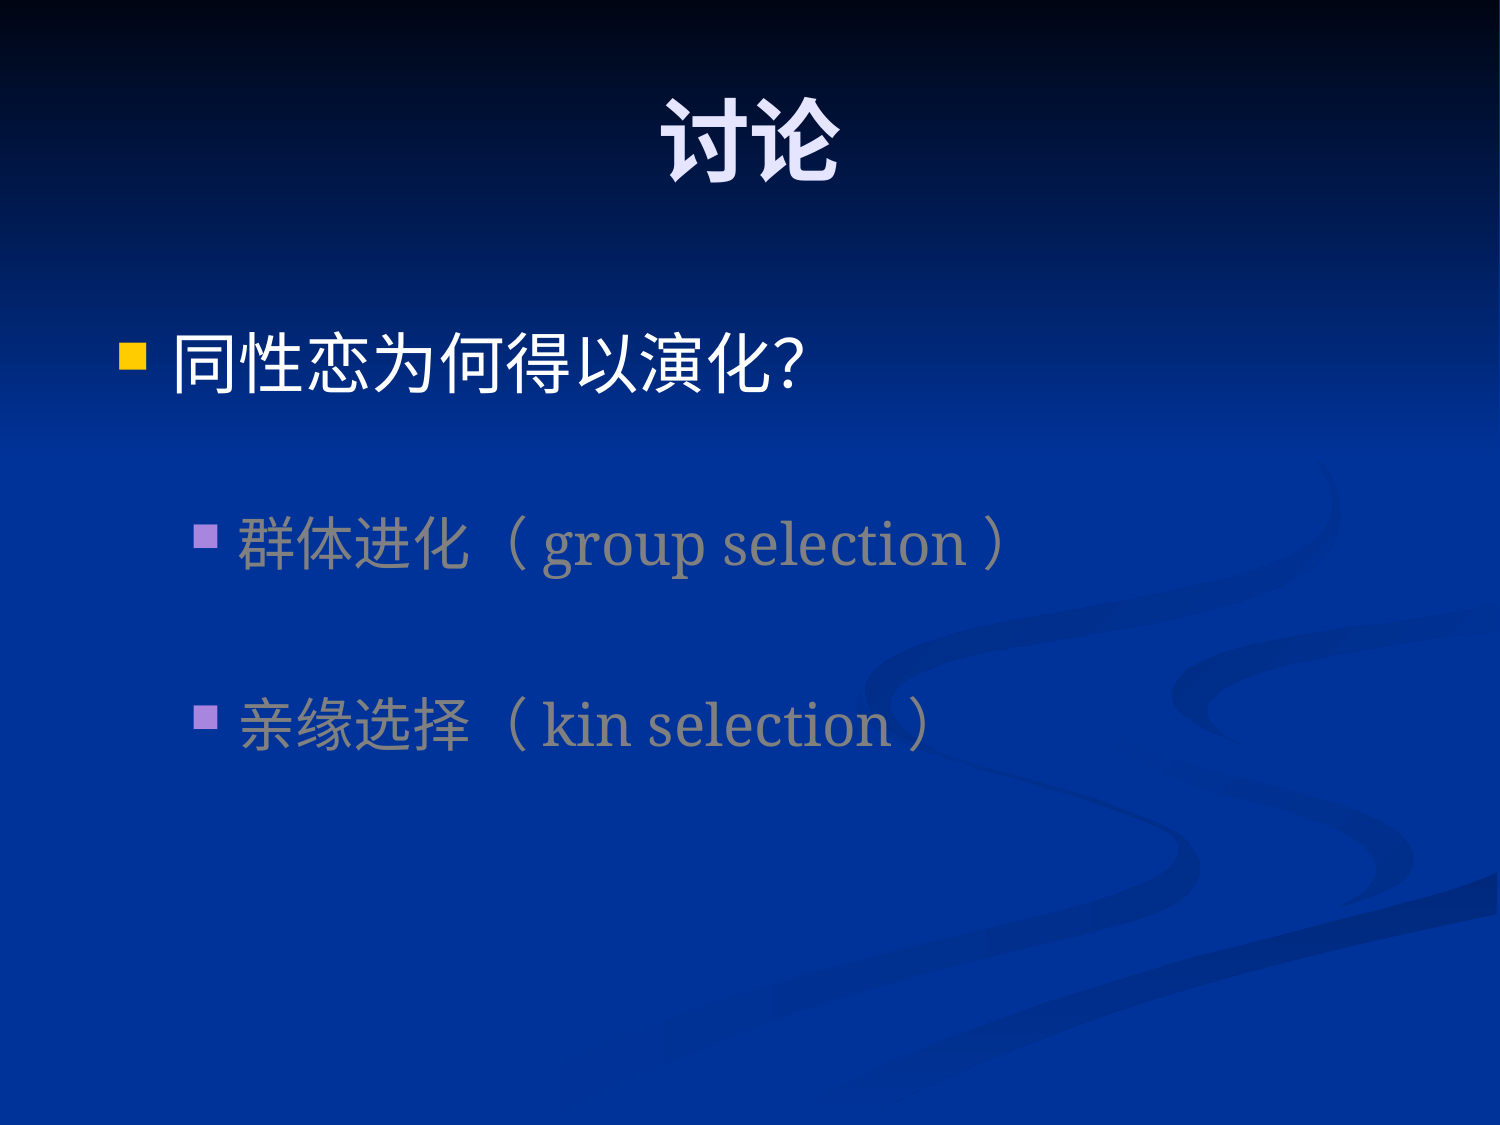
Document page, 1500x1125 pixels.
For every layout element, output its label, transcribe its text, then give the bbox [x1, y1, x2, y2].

list 同性恋为何得以演化？ 群体进化（group selection） 亲缘选择（kin selection） [100, 314, 1284, 839]
title 讨论 [75, 45, 1425, 233]
